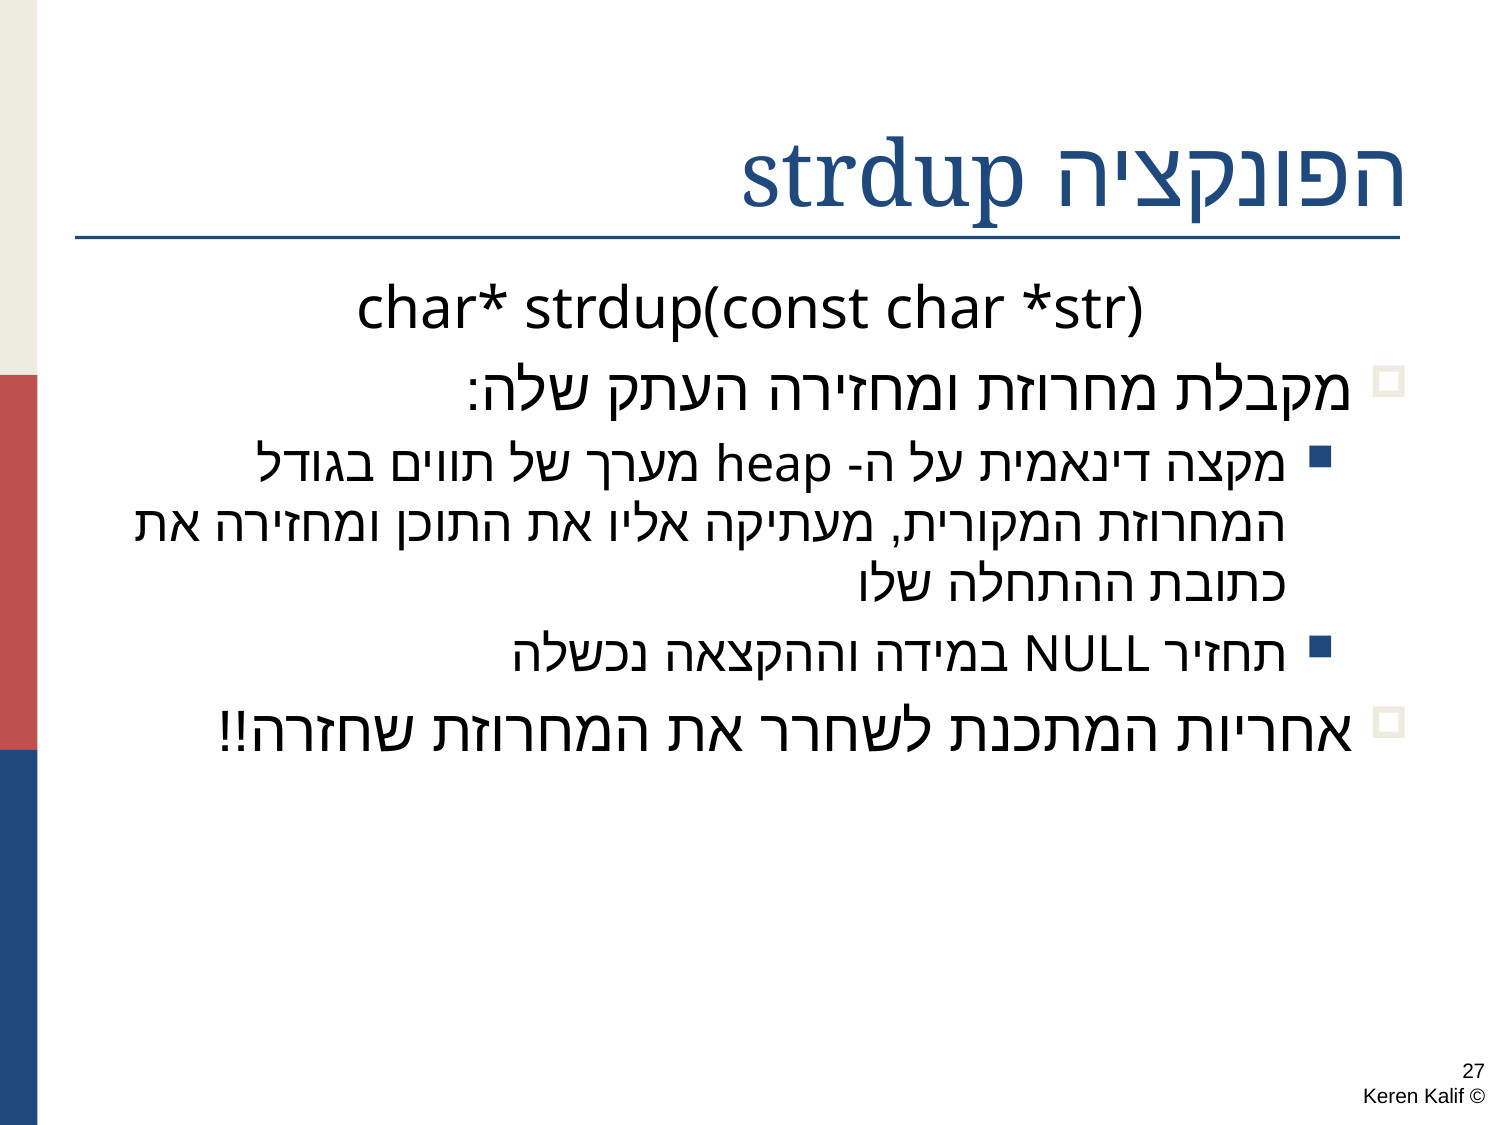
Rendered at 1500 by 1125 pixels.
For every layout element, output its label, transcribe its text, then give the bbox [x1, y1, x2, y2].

title הפונקציה strdup [74, 45, 1426, 233]
text_box 27 © Keren Kalif [1149, 1049, 1500, 1125]
list char* strdup(const char *str) מקבלת מחרוזת ומחזירה העתק שלה: מקצה דינאמית על ה- heap מערך של תווים בגודל המחרוזת המקורית, מעתיקה אליו את התוכן ומחזירה את כתובת ההתחלה שלו תחזיר NULL במידה וההקצאה נכשלה אחריות המתכנת לשחרר את המחרוזת שחזרה!! [74, 262, 1426, 1006]
